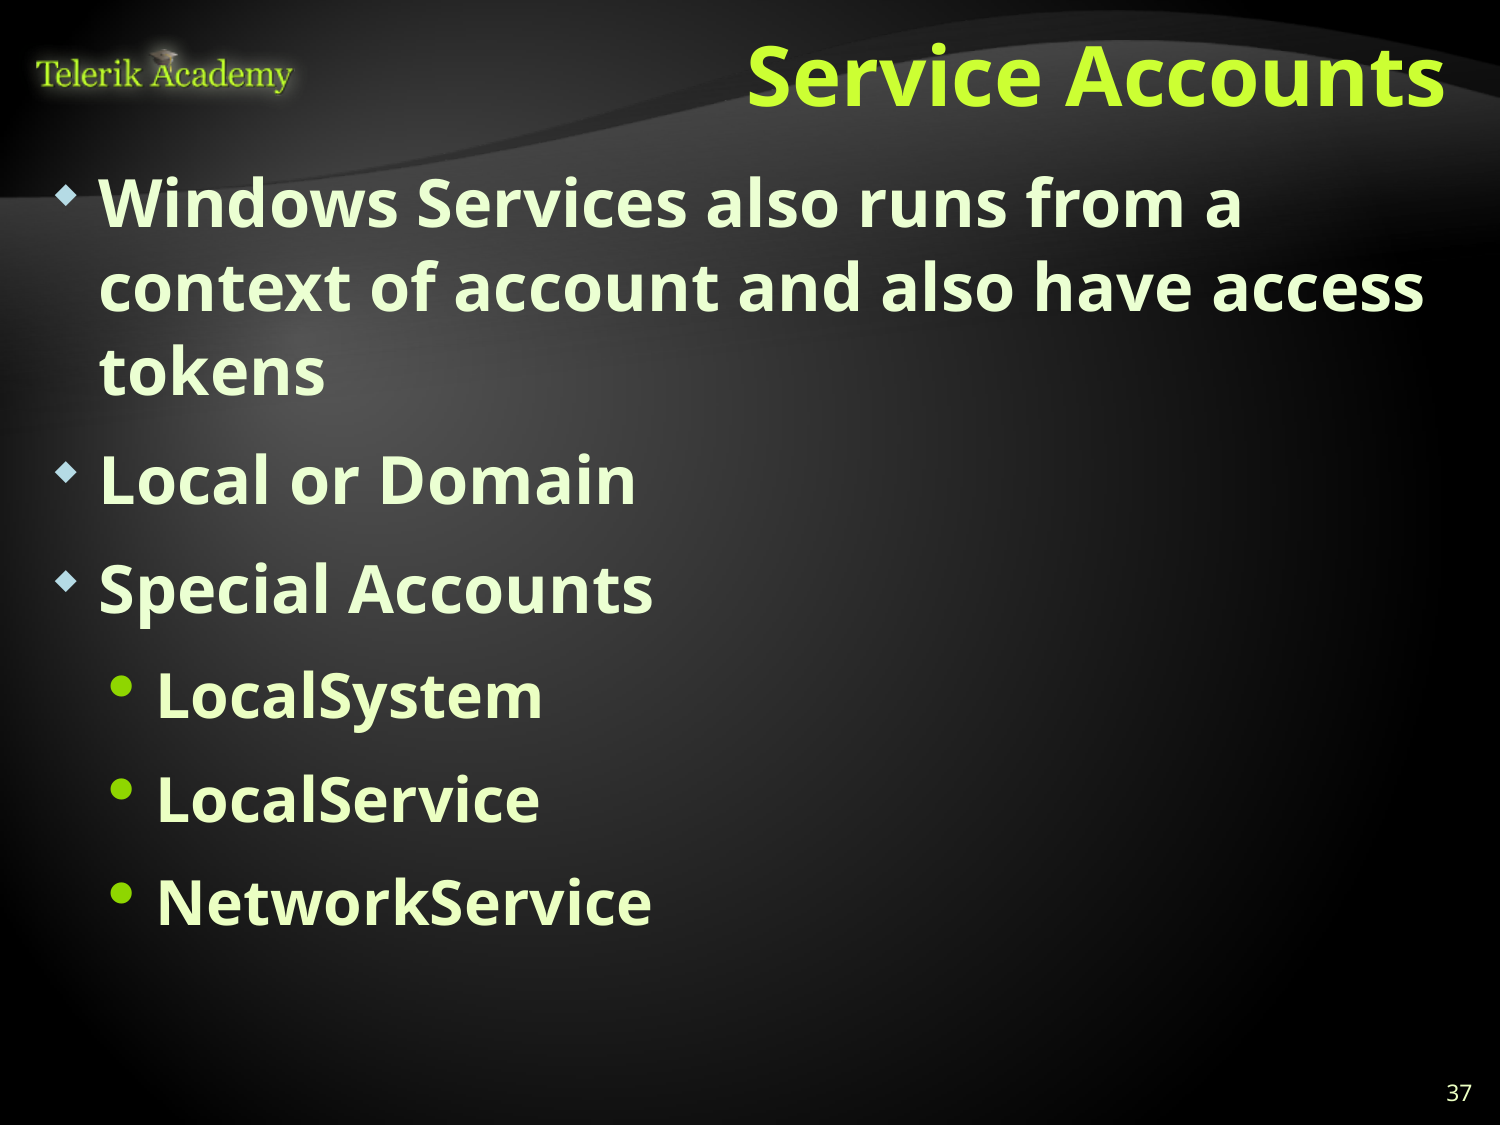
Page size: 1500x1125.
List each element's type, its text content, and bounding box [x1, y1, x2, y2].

title Service Accounts [300, 12, 1463, 149]
slide_number 37 [1412, 1074, 1488, 1113]
list Windows Services also runs from a context of account and also have access tokens Local or Domain Special Accounts LocalSystem LocalService NetworkService [37, 149, 1463, 1100]
picture [0, 0, 1500, 1125]
